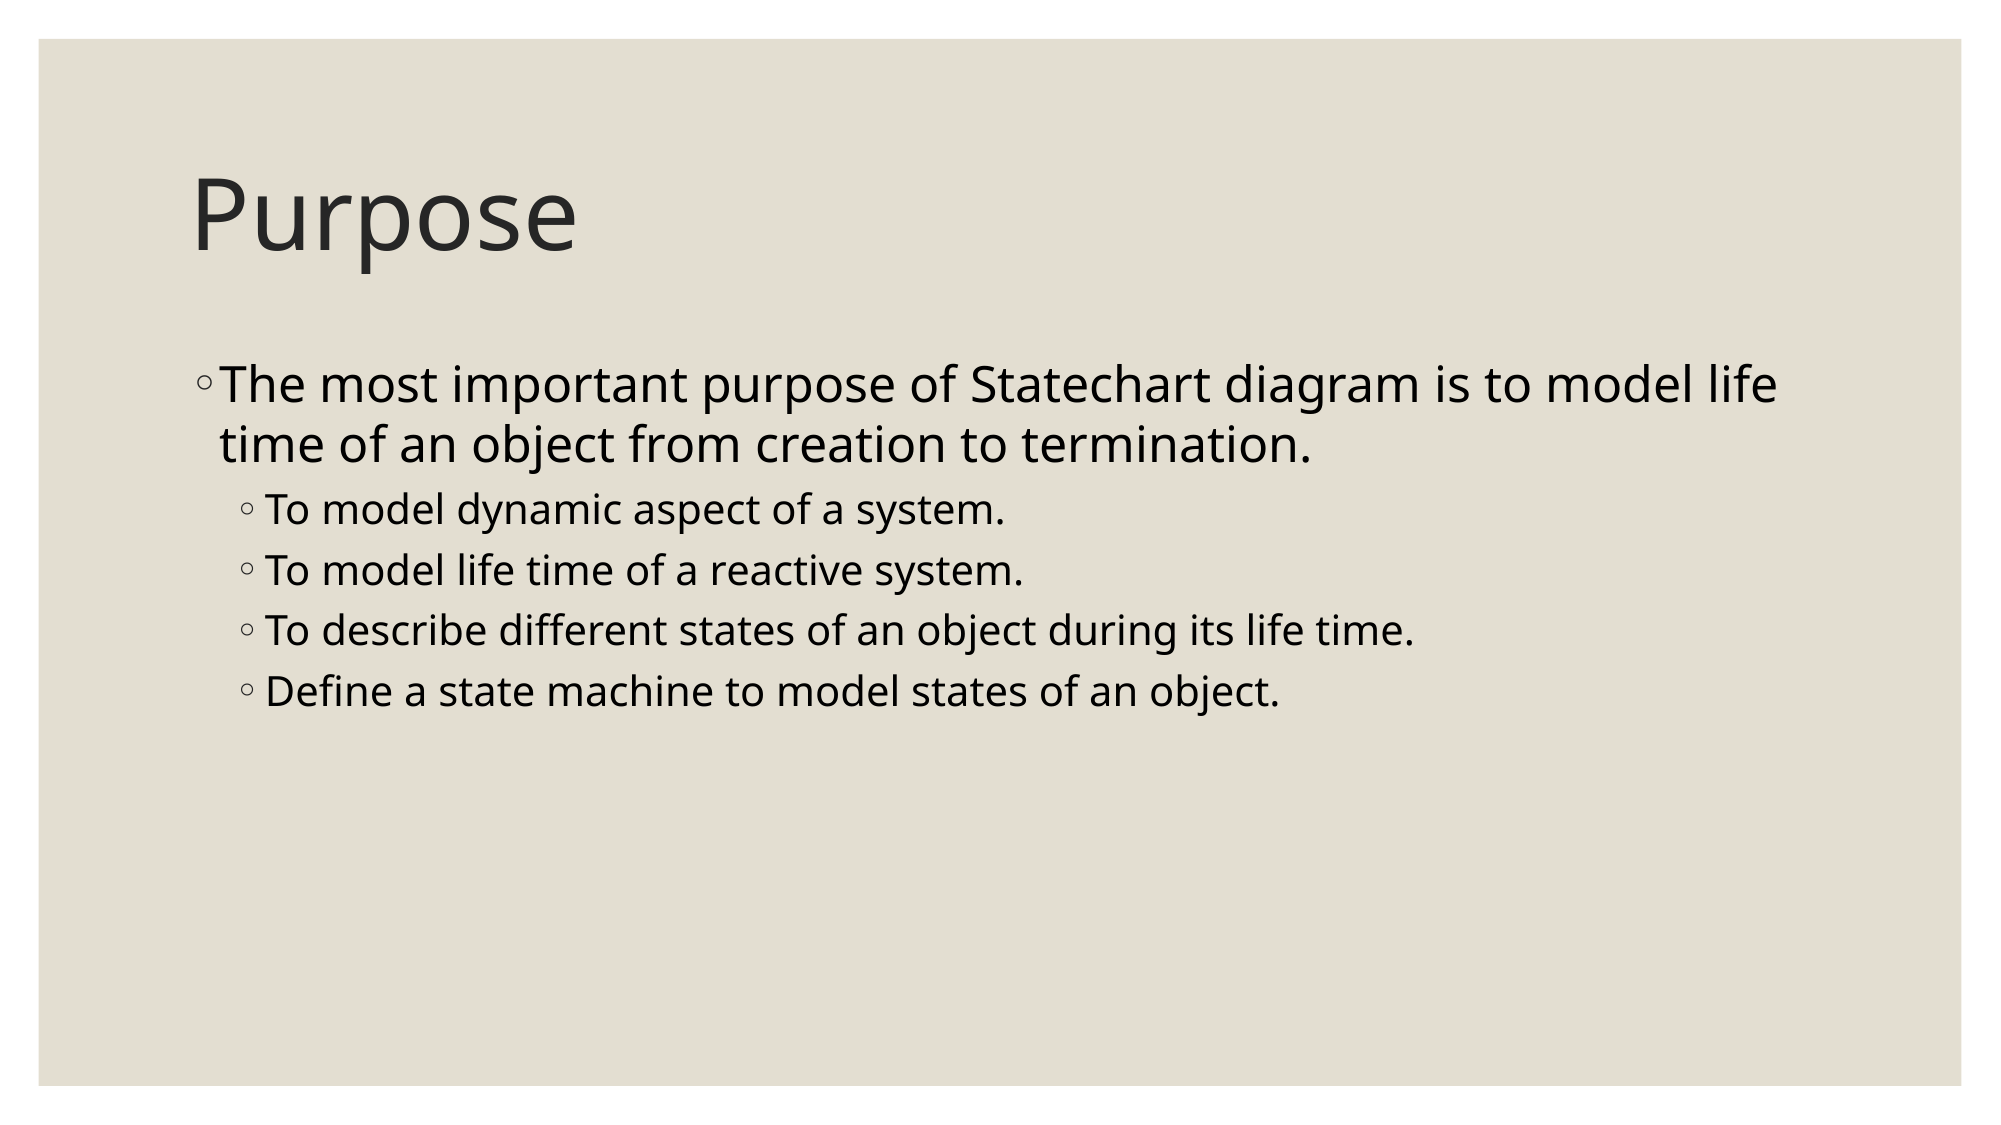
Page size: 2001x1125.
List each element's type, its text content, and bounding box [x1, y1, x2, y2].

list The most important purpose of Statechart diagram is to model life time of an object from creation to termination. To model dynamic aspect of a system. To model life time of a reactive system. To describe different states of an object during its life time. Define a state machine to model states of an object. [174, 345, 1825, 990]
title Purpose [174, 105, 1825, 331]
